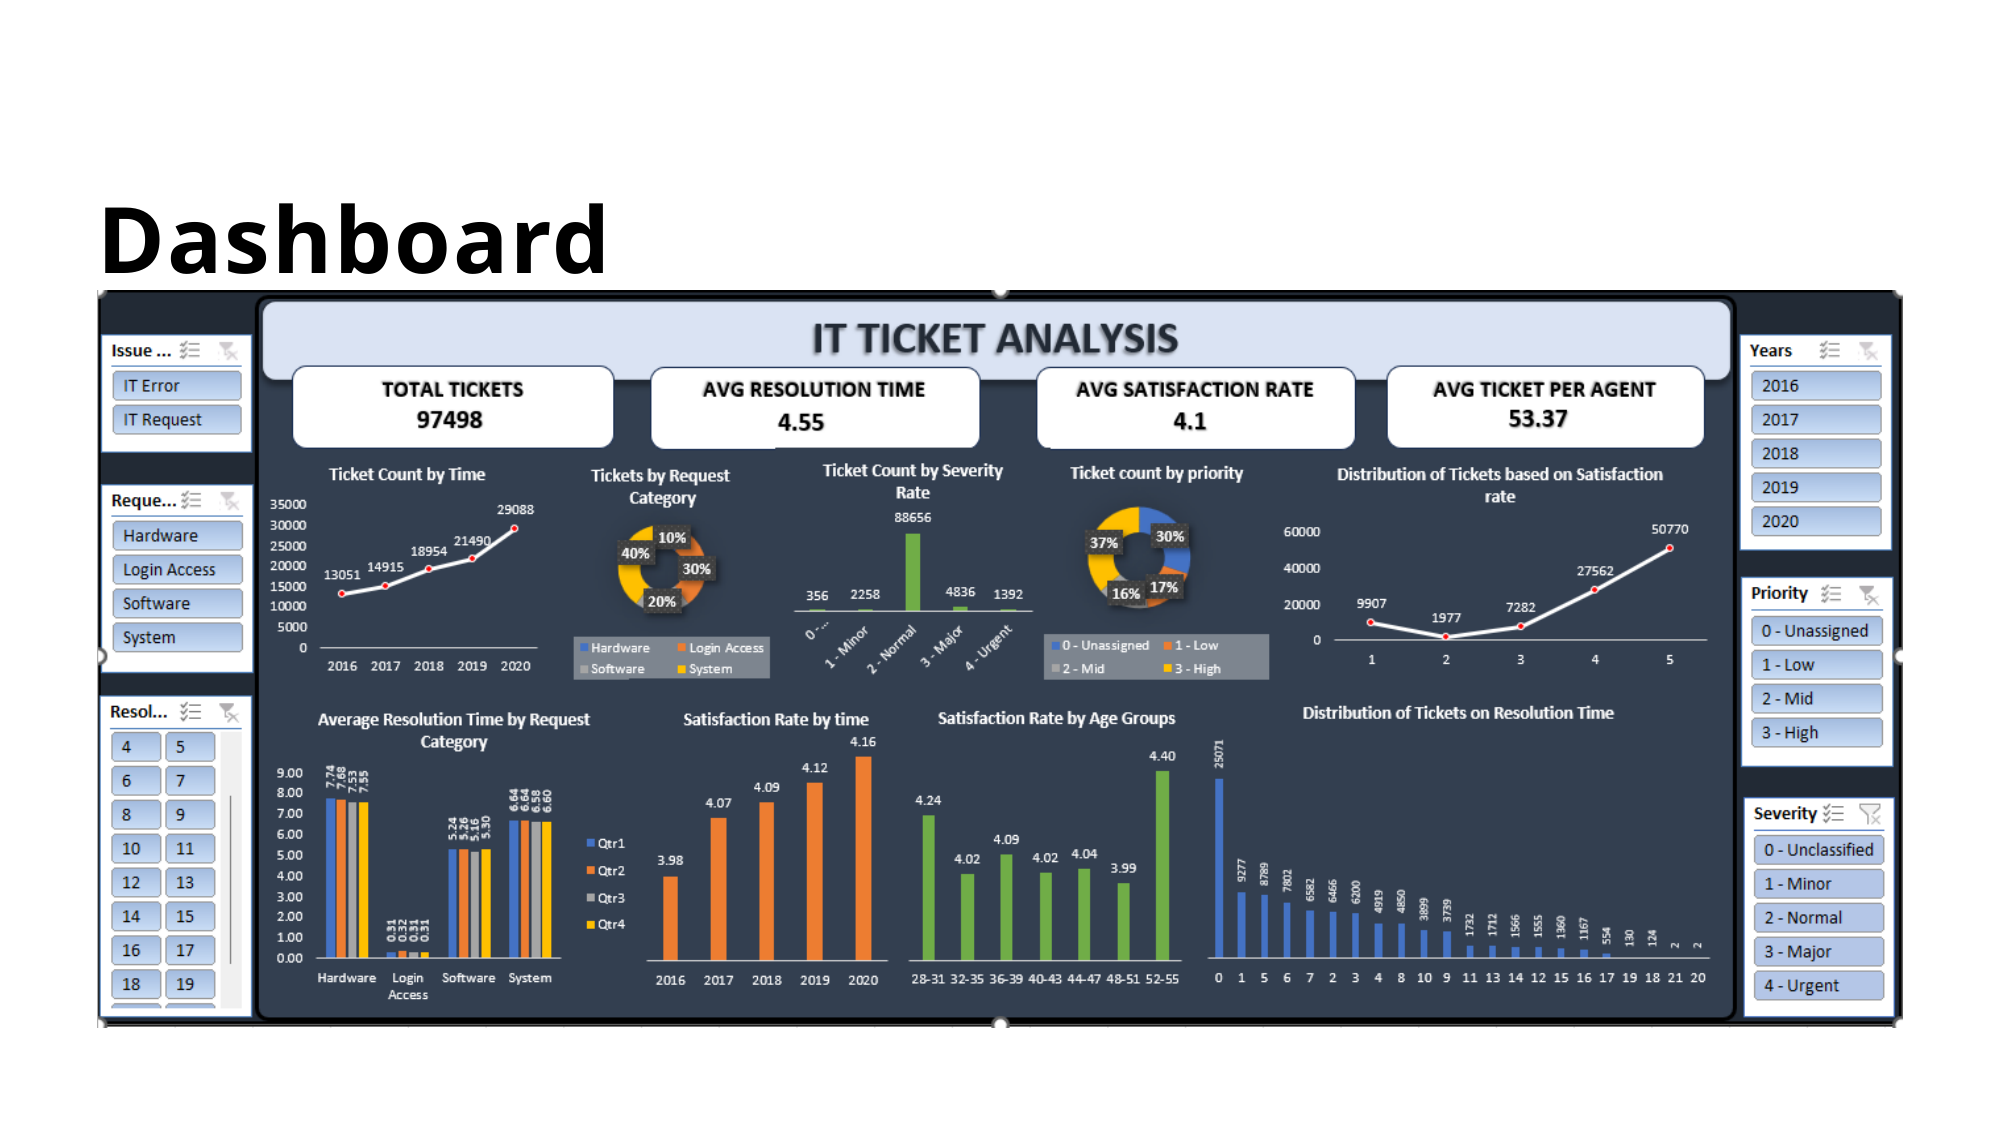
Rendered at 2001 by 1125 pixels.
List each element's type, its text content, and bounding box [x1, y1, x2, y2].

title Dashboard [97, 33, 1898, 290]
picture [97, 290, 1903, 1028]
